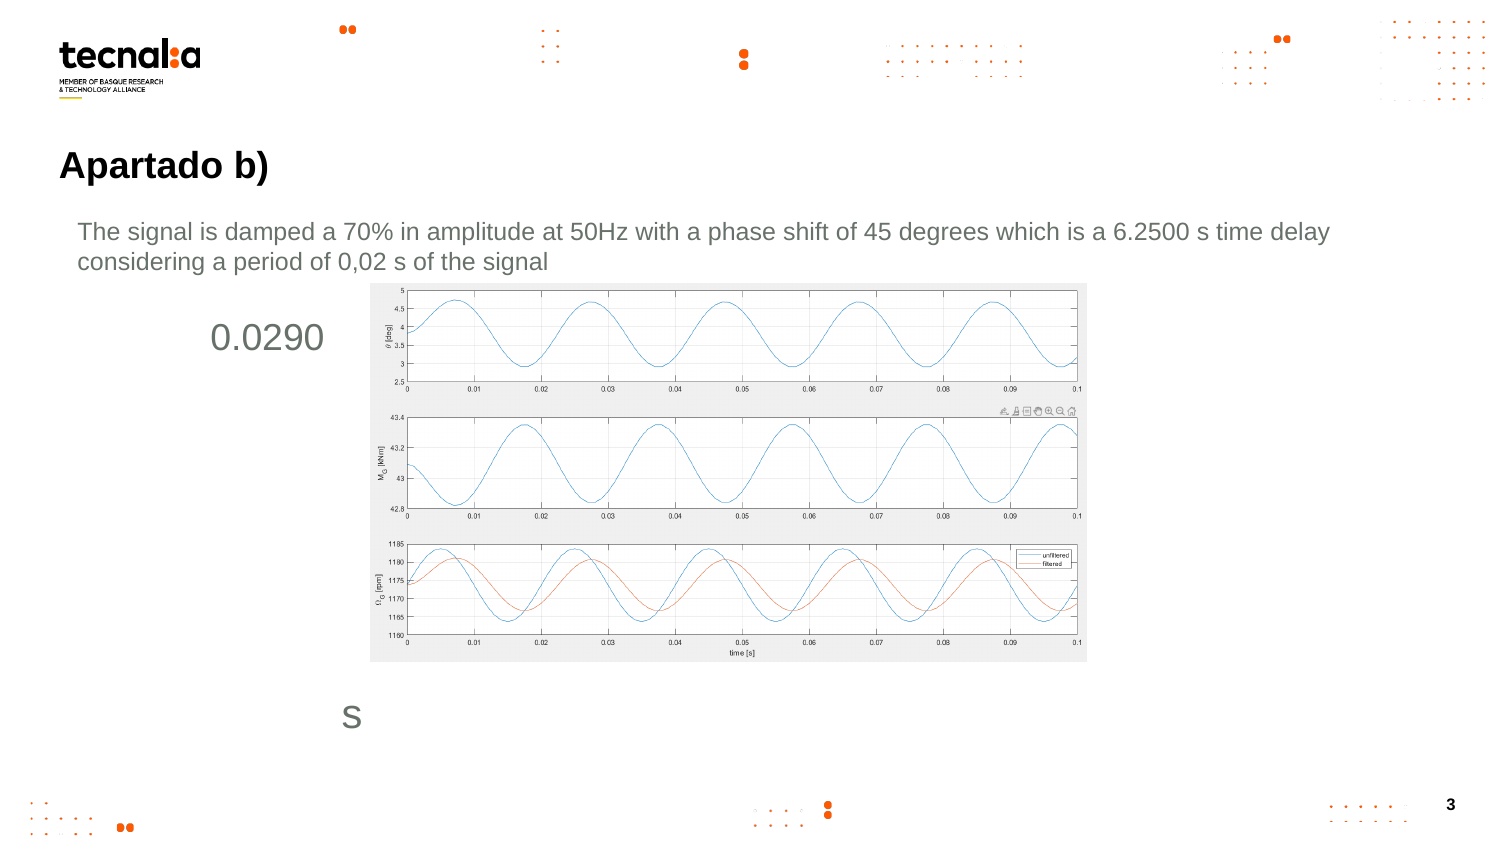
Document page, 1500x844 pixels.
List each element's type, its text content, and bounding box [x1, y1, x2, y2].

list Apartado b) [44, 138, 437, 195]
text_box The signal is damped a 70% in amplitude at 50Hz with a phase shift of 45 degrees which is a 6.2500 s time delay considering a period of 0,02 s of the signal [62, 208, 1438, 283]
text_box 0.0290 [195, 305, 370, 366]
picture [370, 283, 1087, 662]
